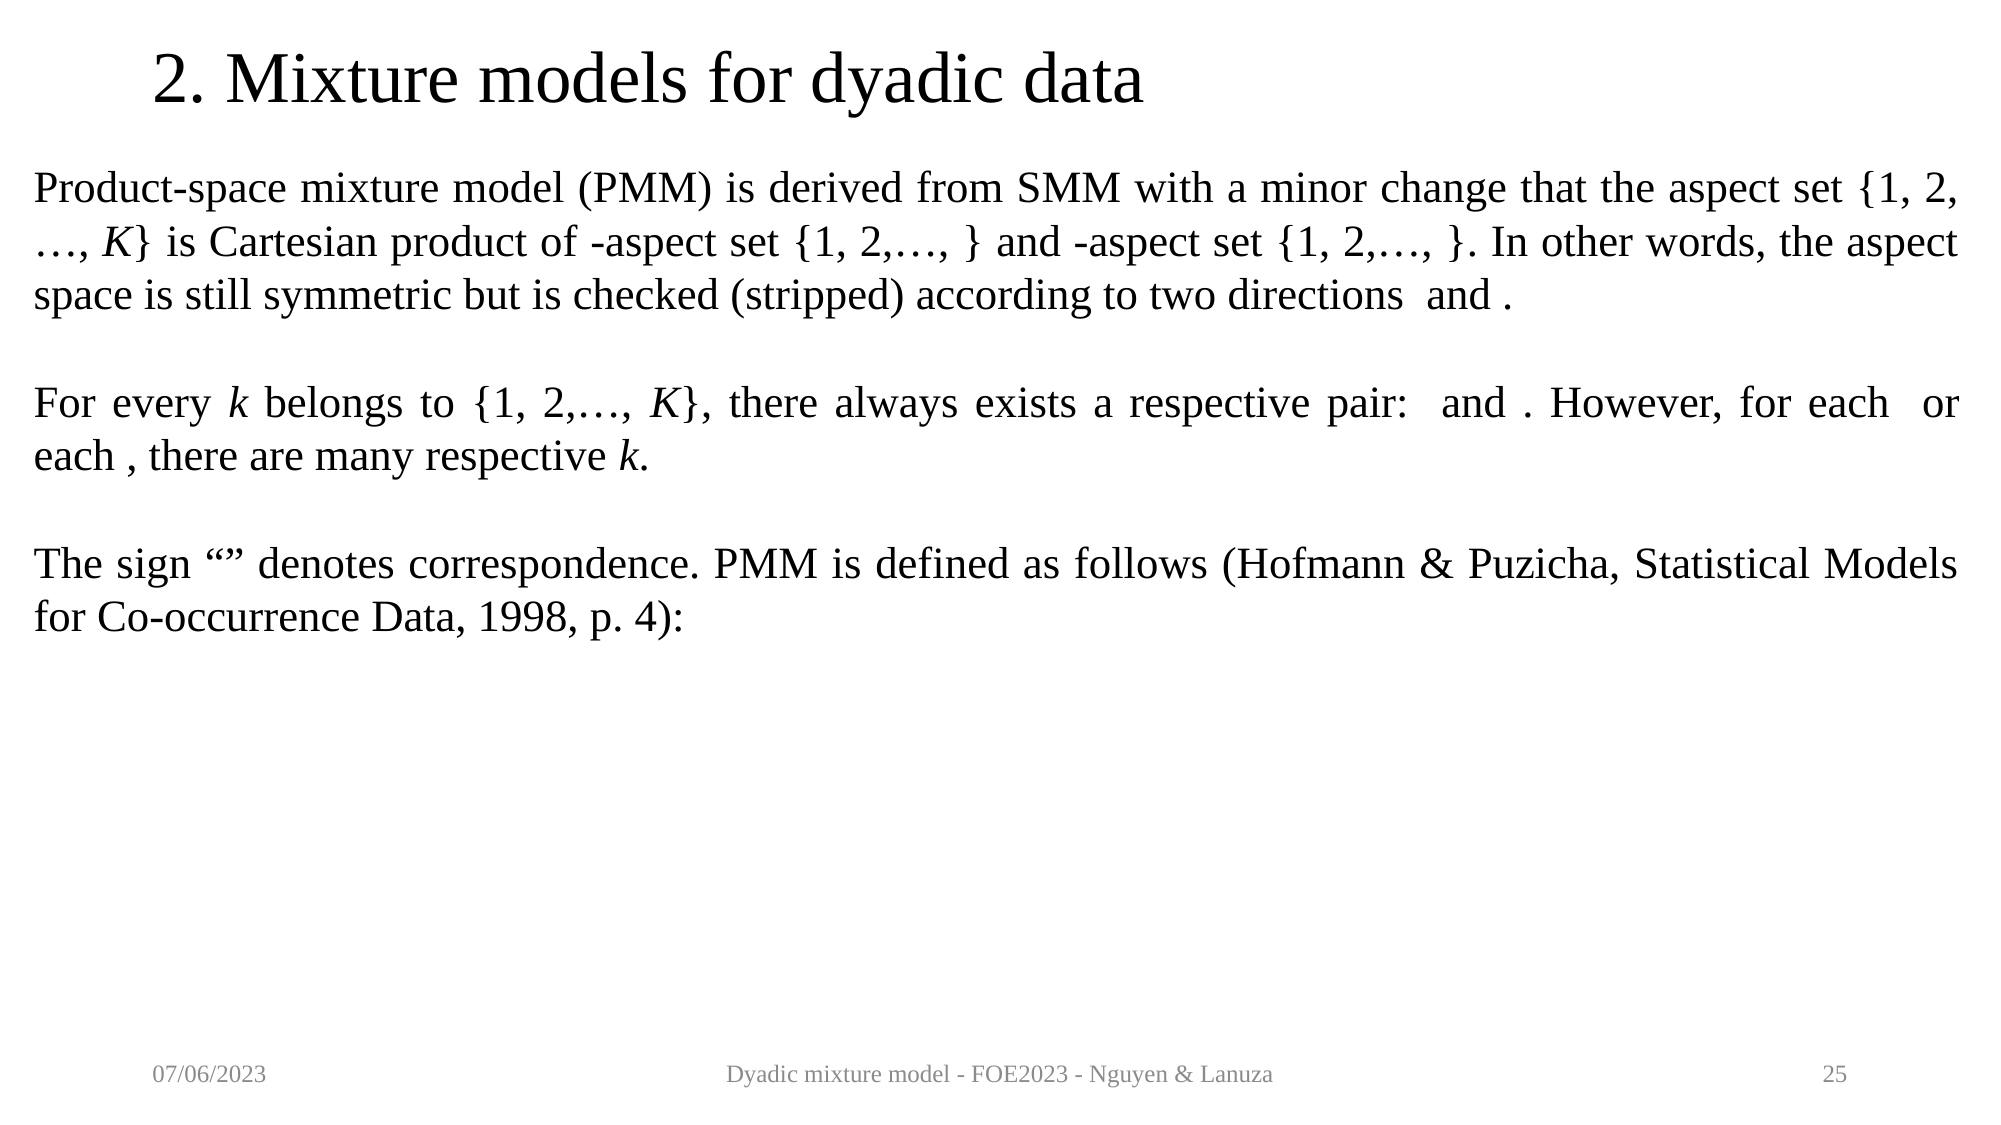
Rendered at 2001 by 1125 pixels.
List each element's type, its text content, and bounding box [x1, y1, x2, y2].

footer Dyadic mixture model - FOE2023 - Nguyen & Lanuza [662, 1042, 1338, 1103]
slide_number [137, 1042, 588, 1103]
title 2. Mixture models for dyadic data [137, 19, 1863, 128]
slide_number 25 [1412, 1042, 1863, 1103]
